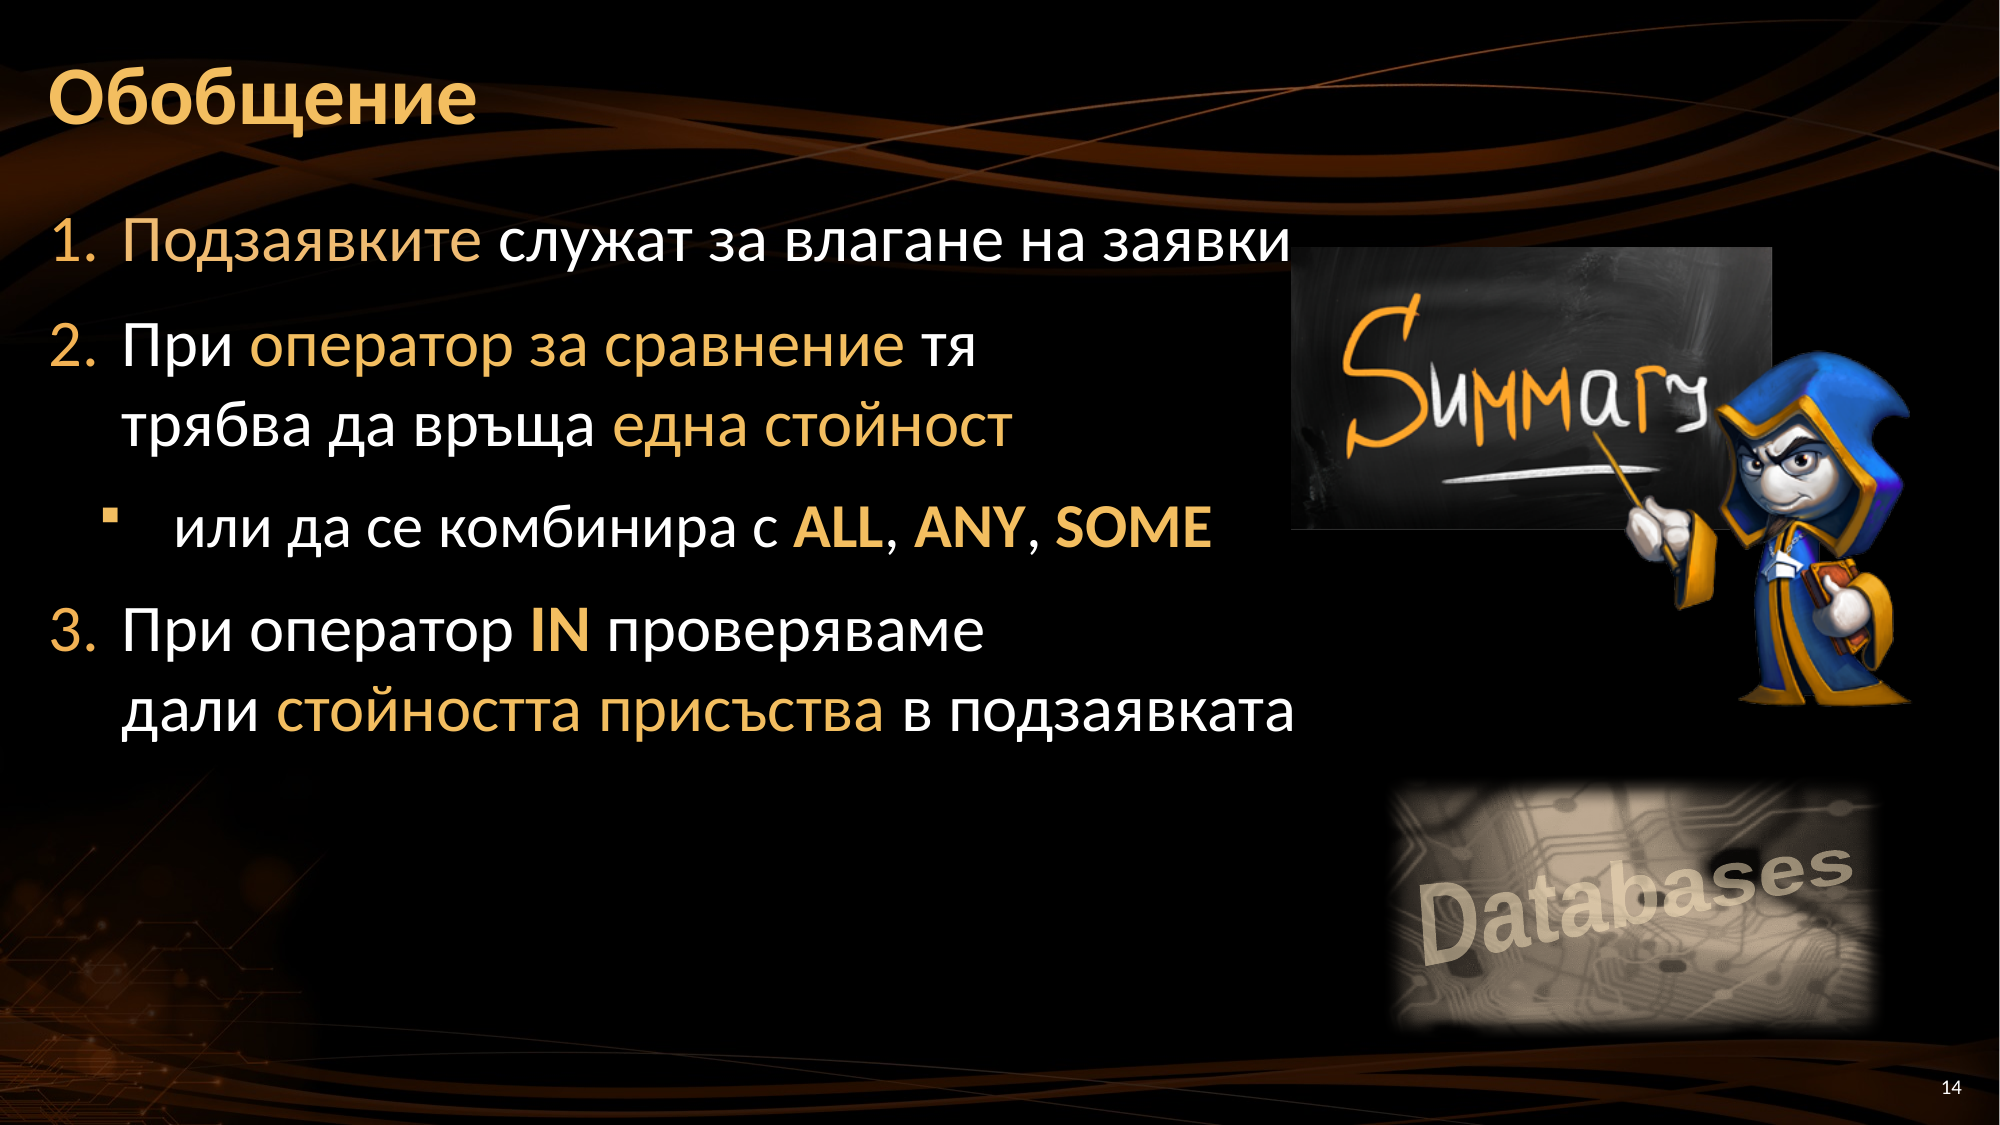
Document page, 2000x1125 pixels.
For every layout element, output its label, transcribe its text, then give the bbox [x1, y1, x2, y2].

list Подзаявките служат за влагане на заявки При оператор за сравнение тя трябва да връща една стойност или да се комбинира с ALL, ANY, SOME При оператор IN проверяваме дали стойността присъства в подзаявката [31, 188, 1968, 1103]
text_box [1381, 773, 1888, 1041]
title Обобщение [30, 6, 1602, 189]
picture [0, 0, 2000, 1125]
